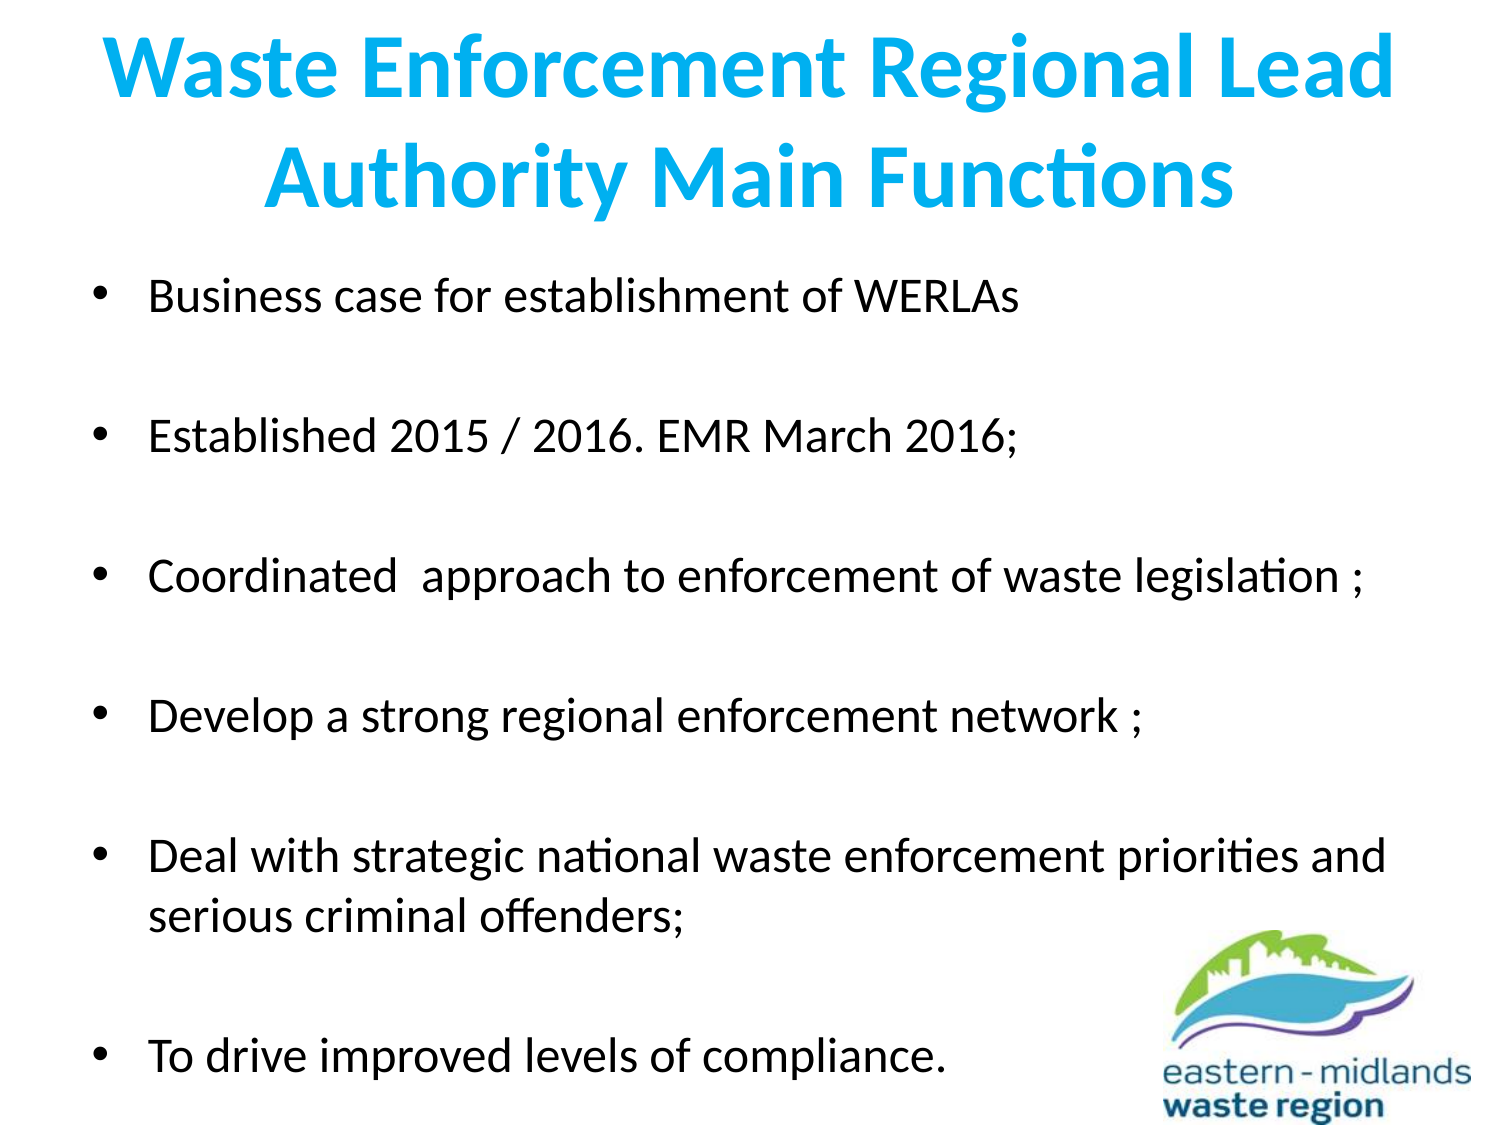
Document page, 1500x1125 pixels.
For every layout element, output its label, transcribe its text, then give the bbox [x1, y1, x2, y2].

list Business case for establishment of WERLAs Established 2015 / 2016. EMR March 2016; Coordinated approach to enforcement of waste legislation ; Develop a strong regional enforcement network ; Deal with strategic national waste enforcement priorities and serious criminal offenders; To drive improved levels of compliance. [76, 255, 1427, 939]
picture [1163, 930, 1471, 1125]
title Waste Enforcement Regional Lead Authority Main Functions [74, 0, 1426, 233]
